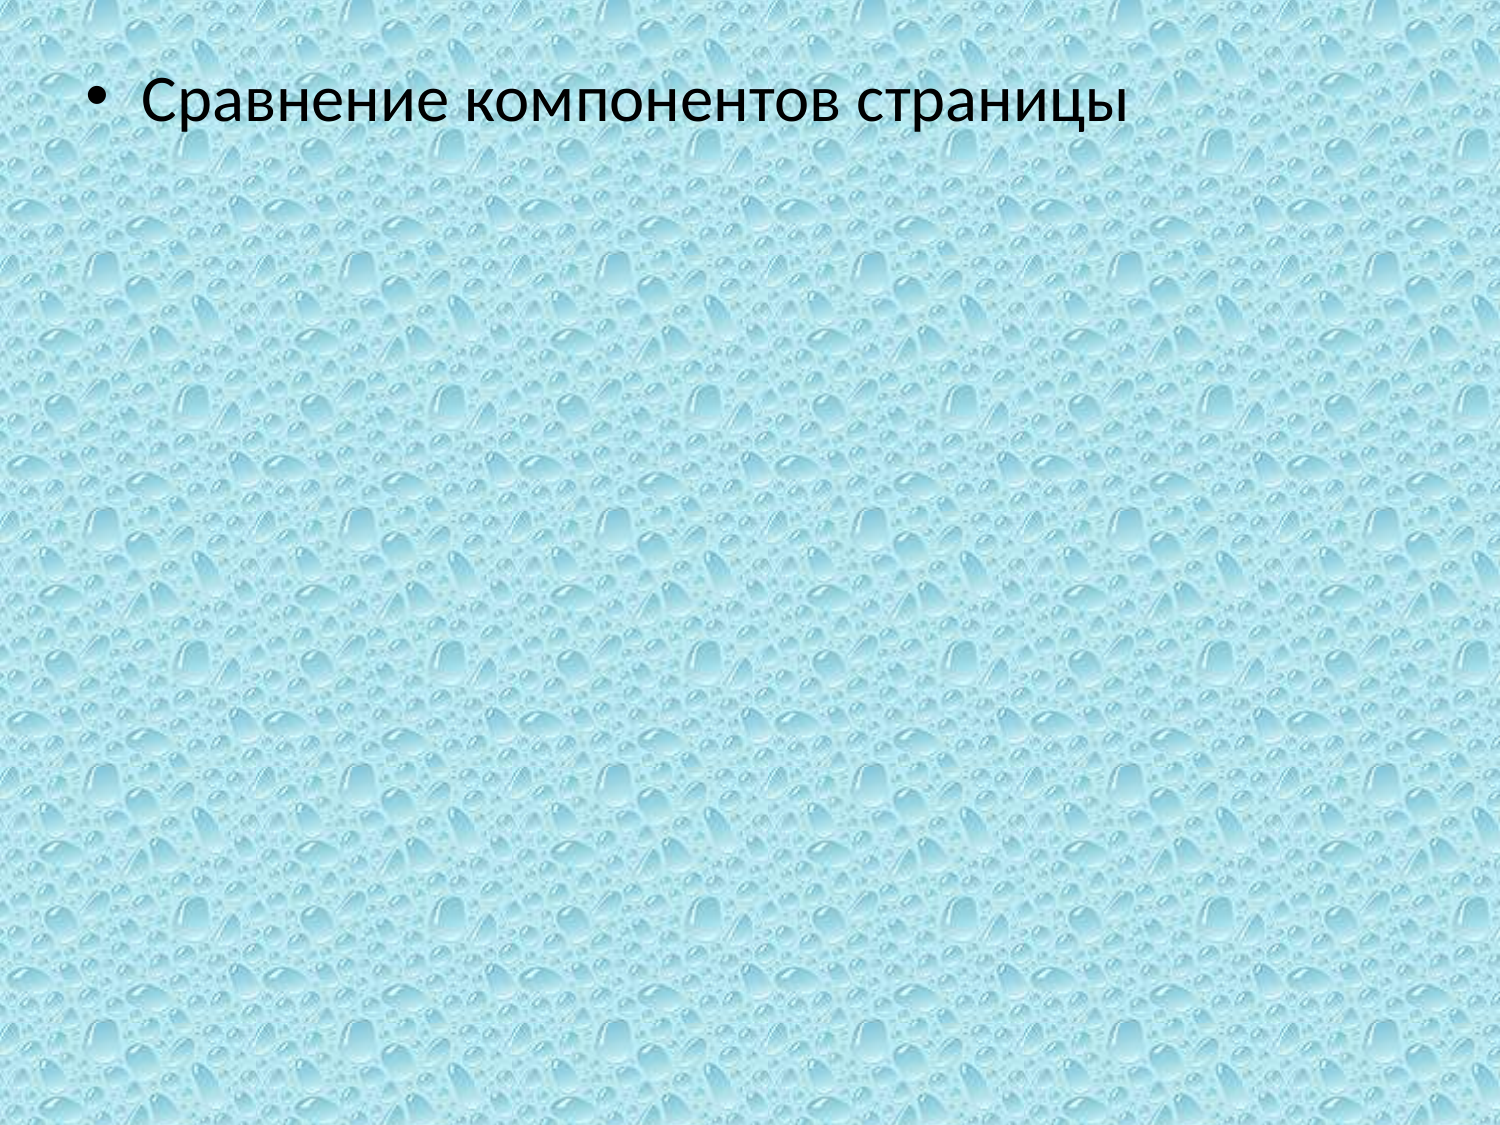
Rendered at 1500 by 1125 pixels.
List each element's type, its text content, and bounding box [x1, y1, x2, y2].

picture [0, 0, 1500, 1125]
list Сравнение компонентов страницы [70, 46, 1421, 188]
